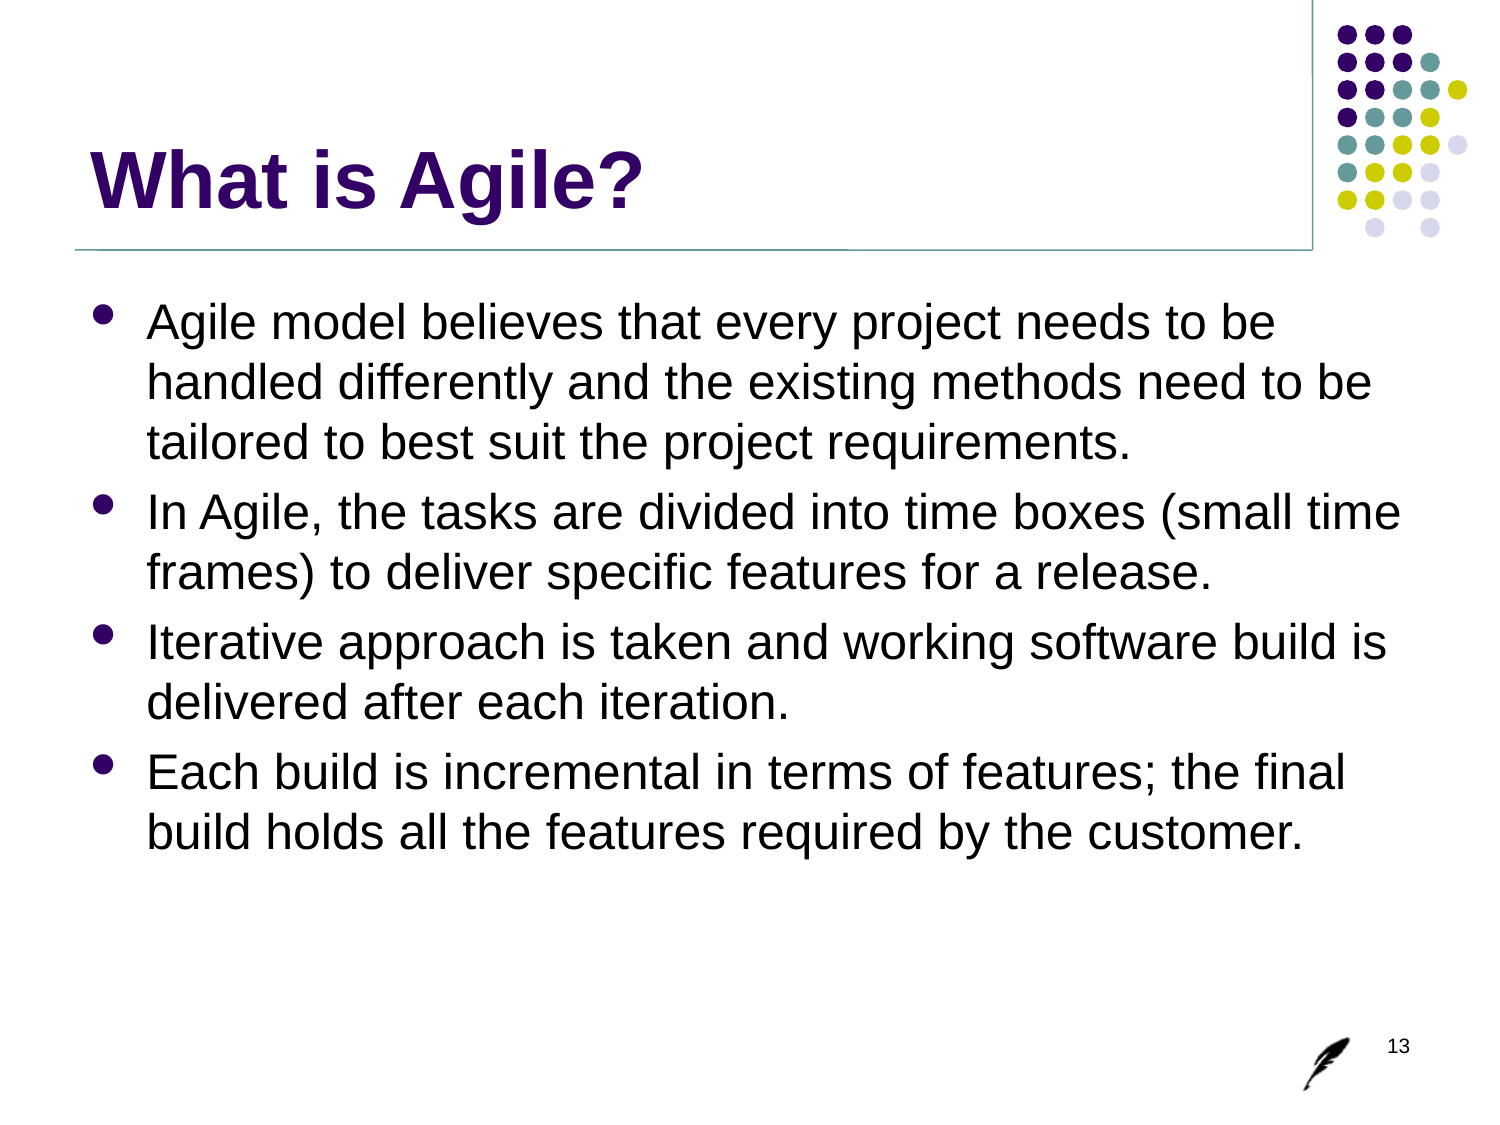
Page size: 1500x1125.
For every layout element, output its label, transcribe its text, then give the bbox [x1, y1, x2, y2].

title What is Agile? [75, 20, 1313, 233]
list Agile model believes that every project needs to be handled differently and the existing methods need to be tailored to best suit the project requirements. In Agile, the tasks are divided into time boxes (small time frames) to deliver specific features for a release. Iterative approach is taken and working software build is delivered after each iteration. Each build is incremental in terms of features; the final build holds all the features required by the customer. [75, 282, 1425, 1006]
slide_number 13 [1074, 1025, 1425, 1100]
